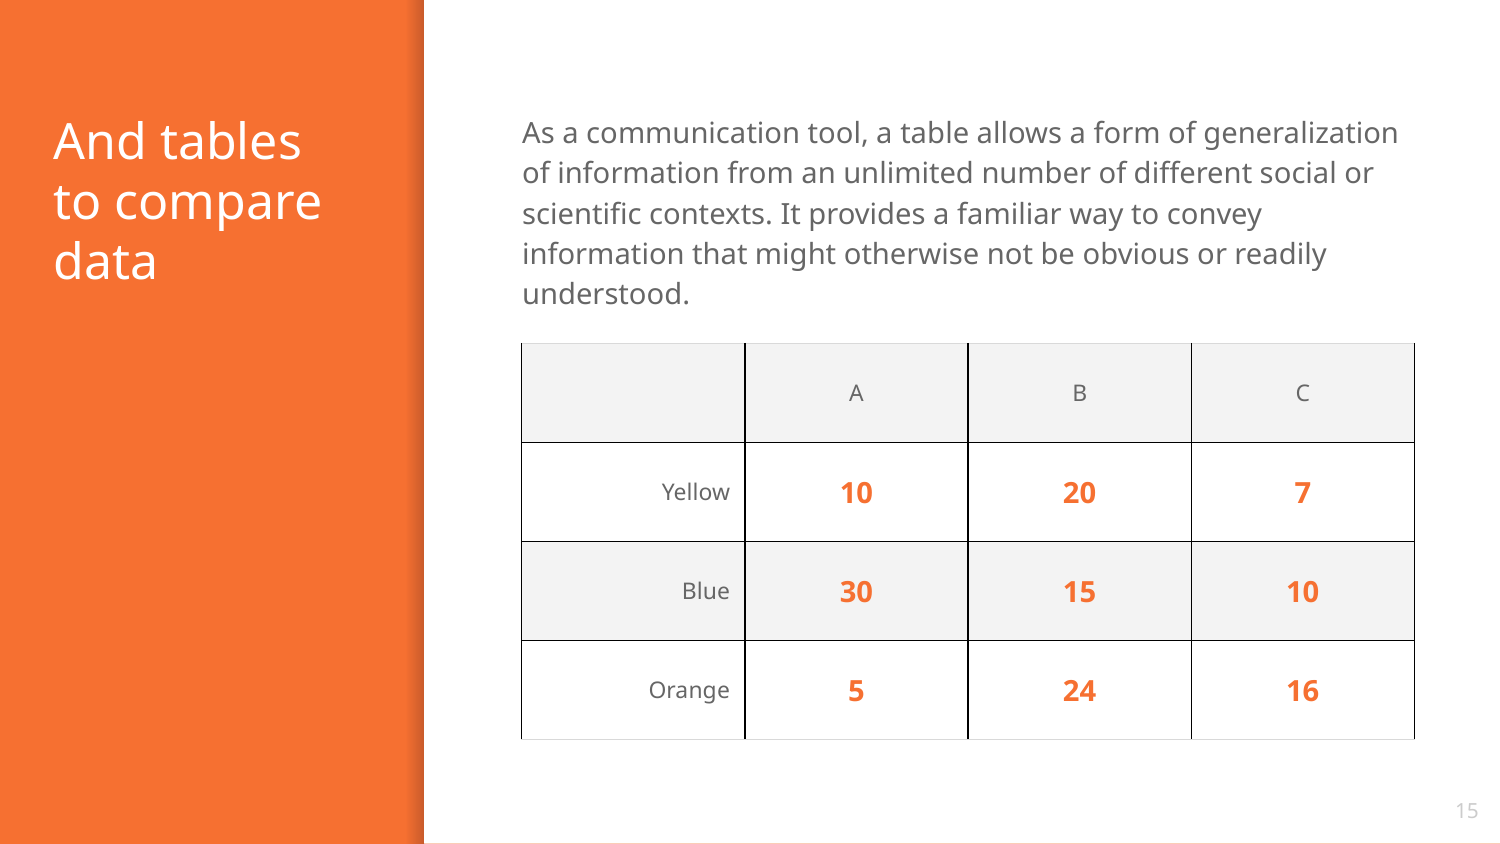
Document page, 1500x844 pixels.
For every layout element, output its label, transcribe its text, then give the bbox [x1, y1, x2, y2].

slide_number 15 [1403, 779, 1494, 844]
table_cell 7 [1192, 443, 1414, 541]
table_header [522, 344, 744, 442]
table_cell 16 [1192, 641, 1414, 739]
table_cell 15 [969, 542, 1191, 640]
table_cell Yellow [522, 443, 744, 541]
table_cell 30 [746, 542, 967, 640]
table_header B [969, 344, 1191, 442]
table_header A [746, 344, 967, 442]
table_cell 5 [746, 641, 967, 739]
table_cell Orange [522, 641, 744, 739]
table_header C [1192, 344, 1414, 442]
table_cell Blue [522, 542, 744, 640]
table_cell 10 [1192, 542, 1414, 640]
table_cell 20 [969, 443, 1191, 541]
table_cell 24 [969, 641, 1191, 739]
list As a communication tool, a table allows a form of generalization of information from an unlimited number of different social or scientific contexts. It provides a familiar way to convey information that might otherwise not be obvious or readily understood. [506, 94, 1425, 269]
table_cell 10 [746, 443, 967, 541]
title And tables to compare data [38, 94, 375, 748]
